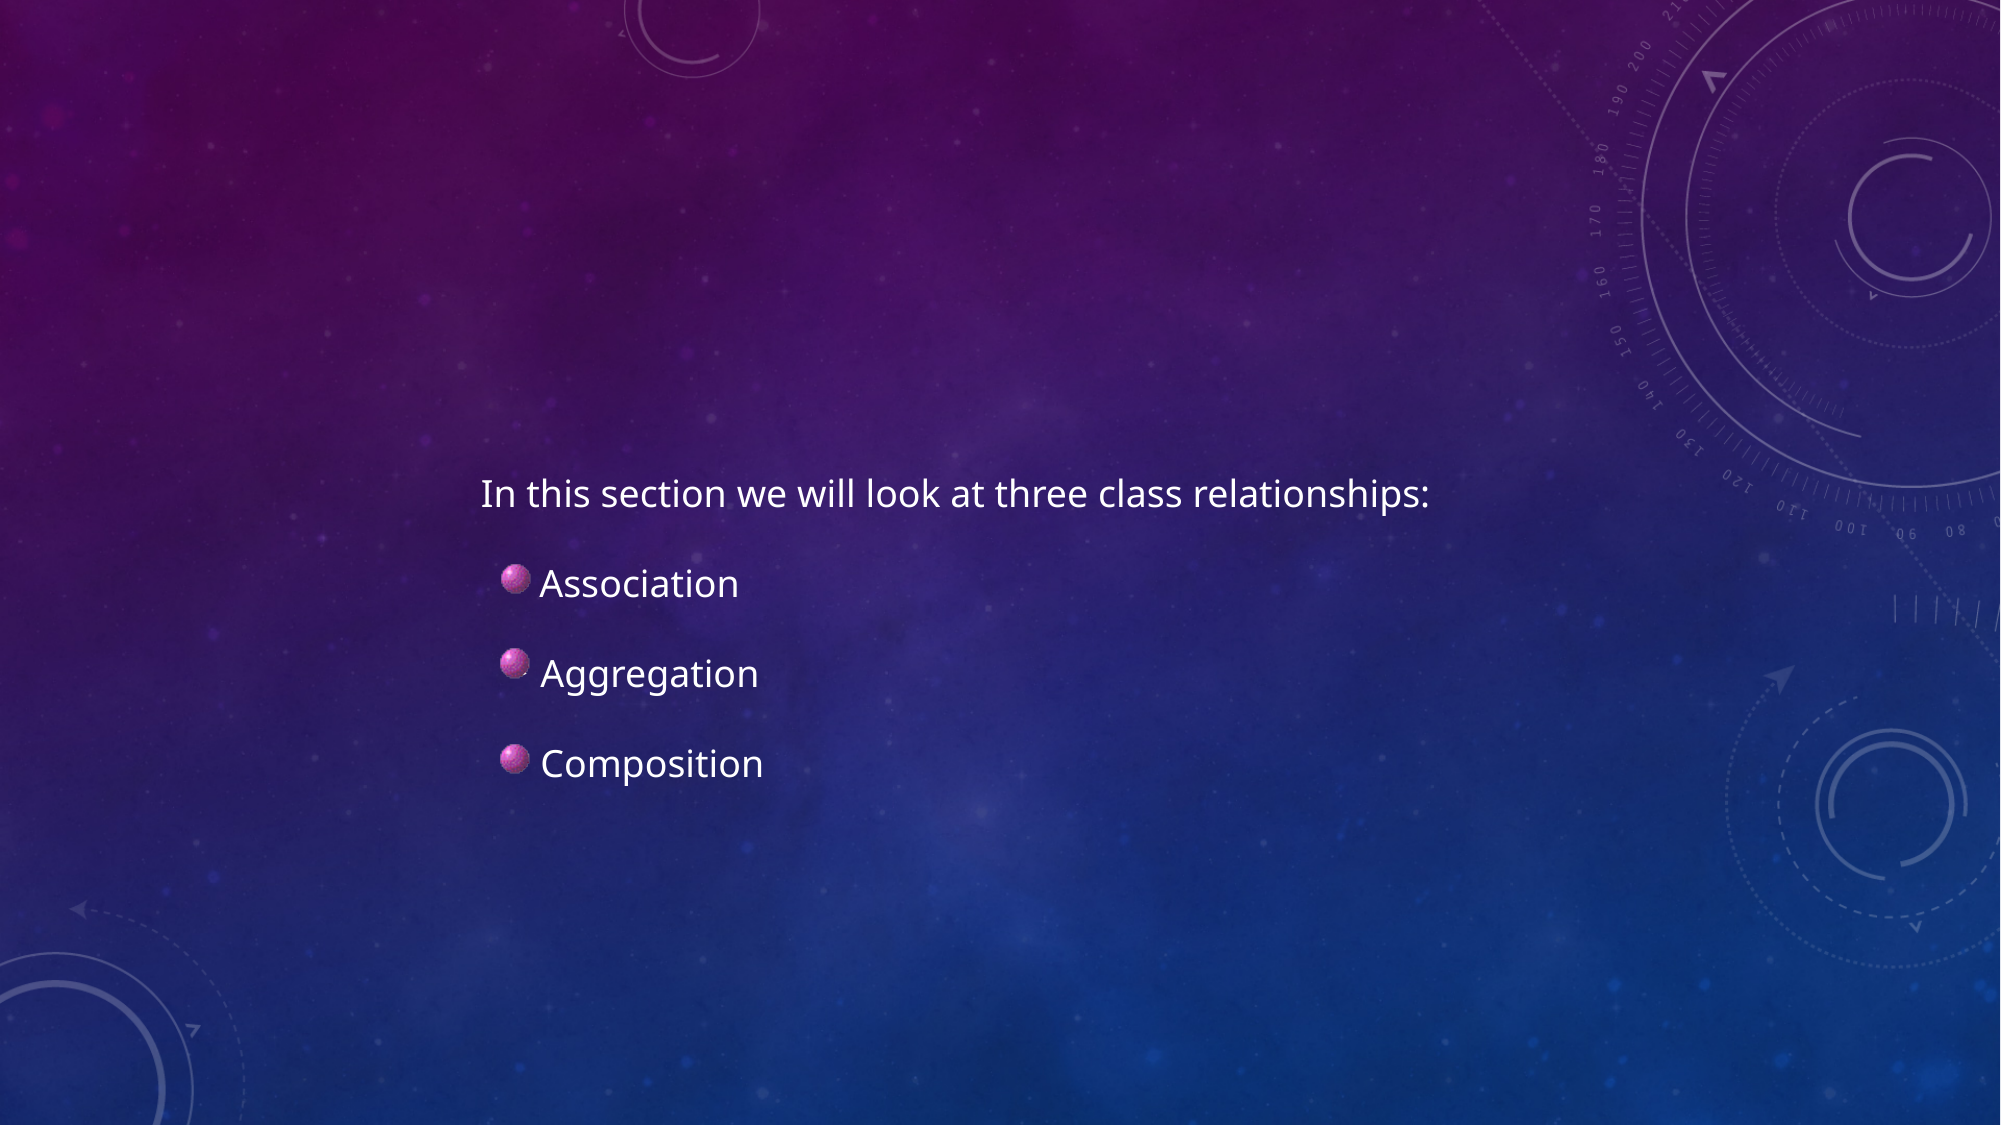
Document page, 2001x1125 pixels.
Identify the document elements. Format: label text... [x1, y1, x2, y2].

text_box In this section we will look at three class relationships: Association * Aggregation * Composition [466, 462, 1447, 792]
picture [0, 0, 2001, 1125]
